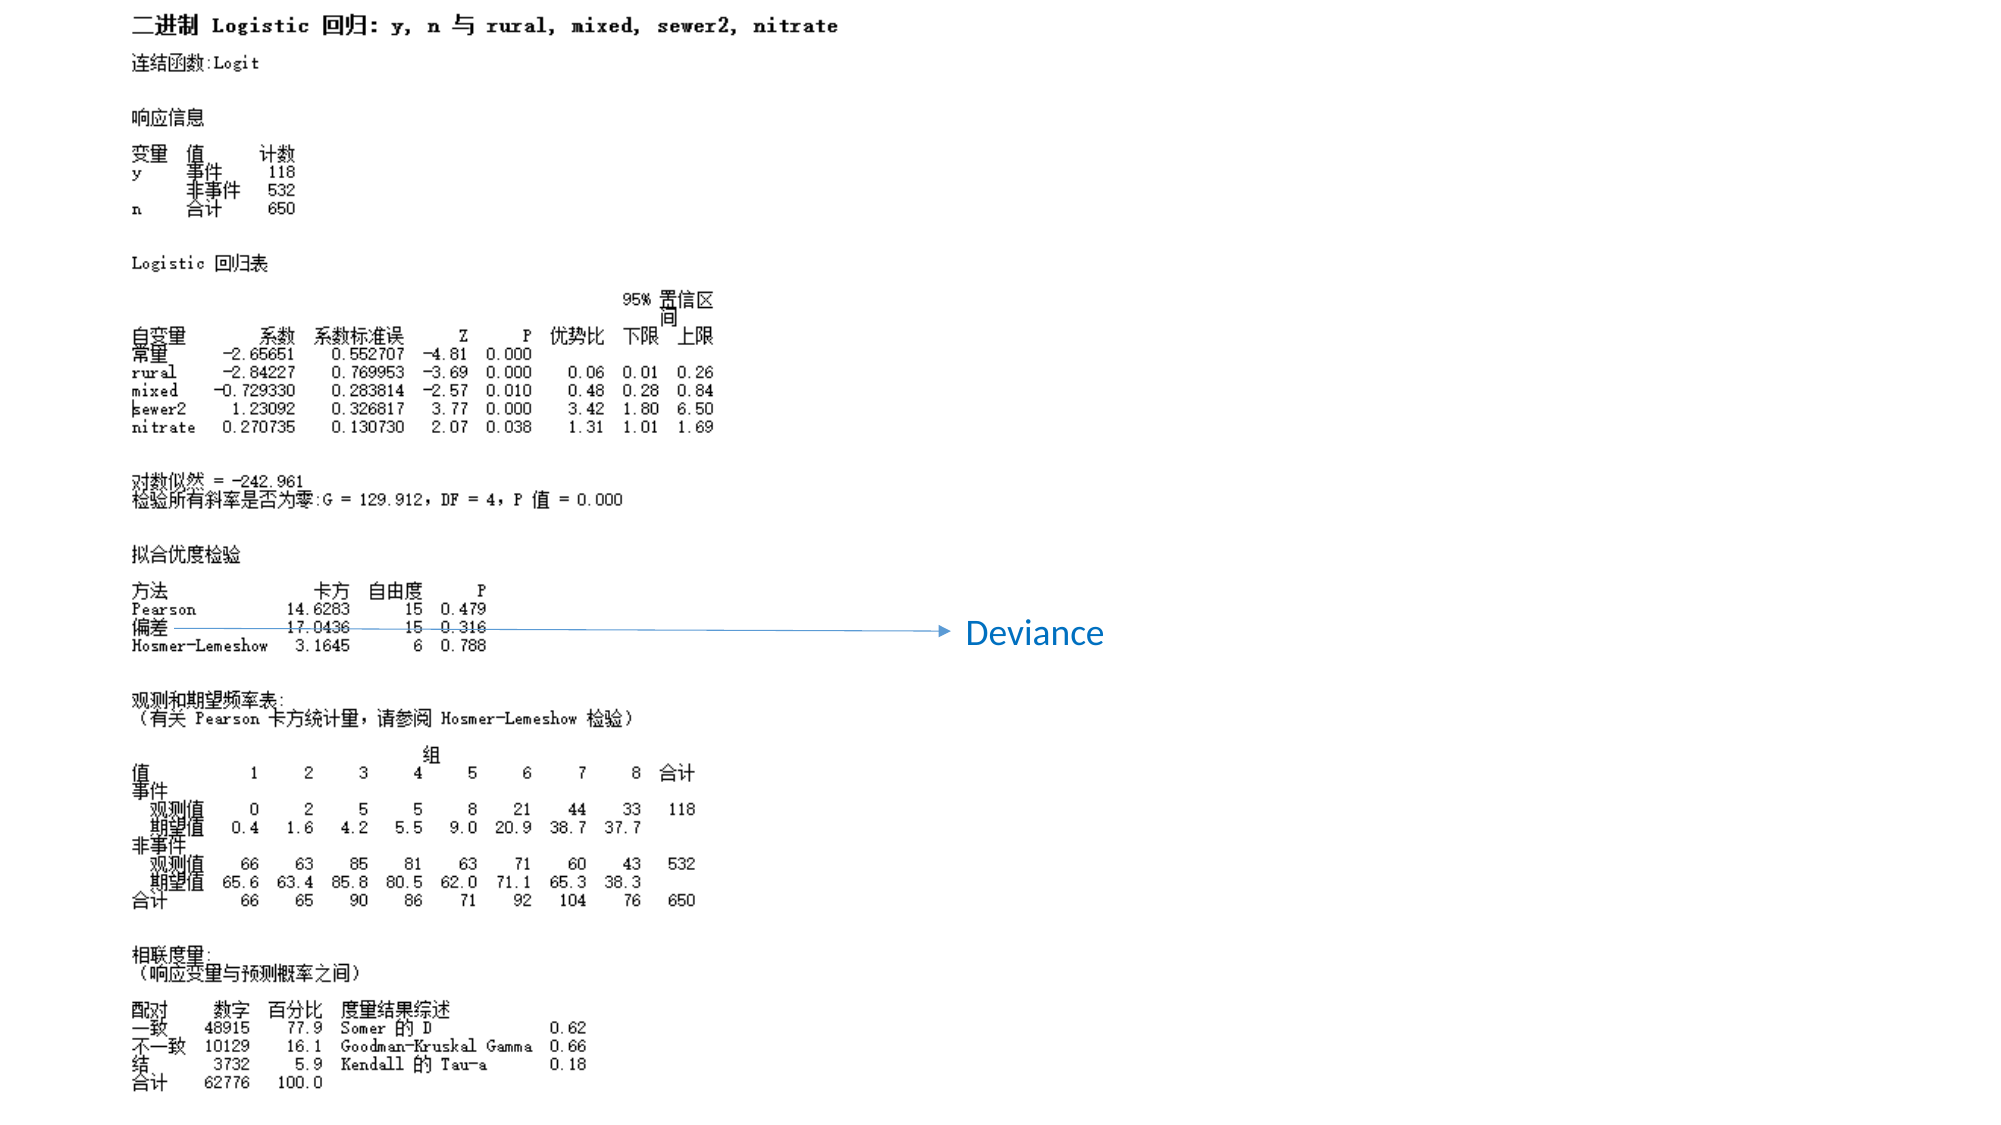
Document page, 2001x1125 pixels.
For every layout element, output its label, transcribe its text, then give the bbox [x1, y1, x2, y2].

text_box Deviance [950, 600, 1322, 661]
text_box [174, 628, 951, 632]
picture [124, 0, 851, 1093]
